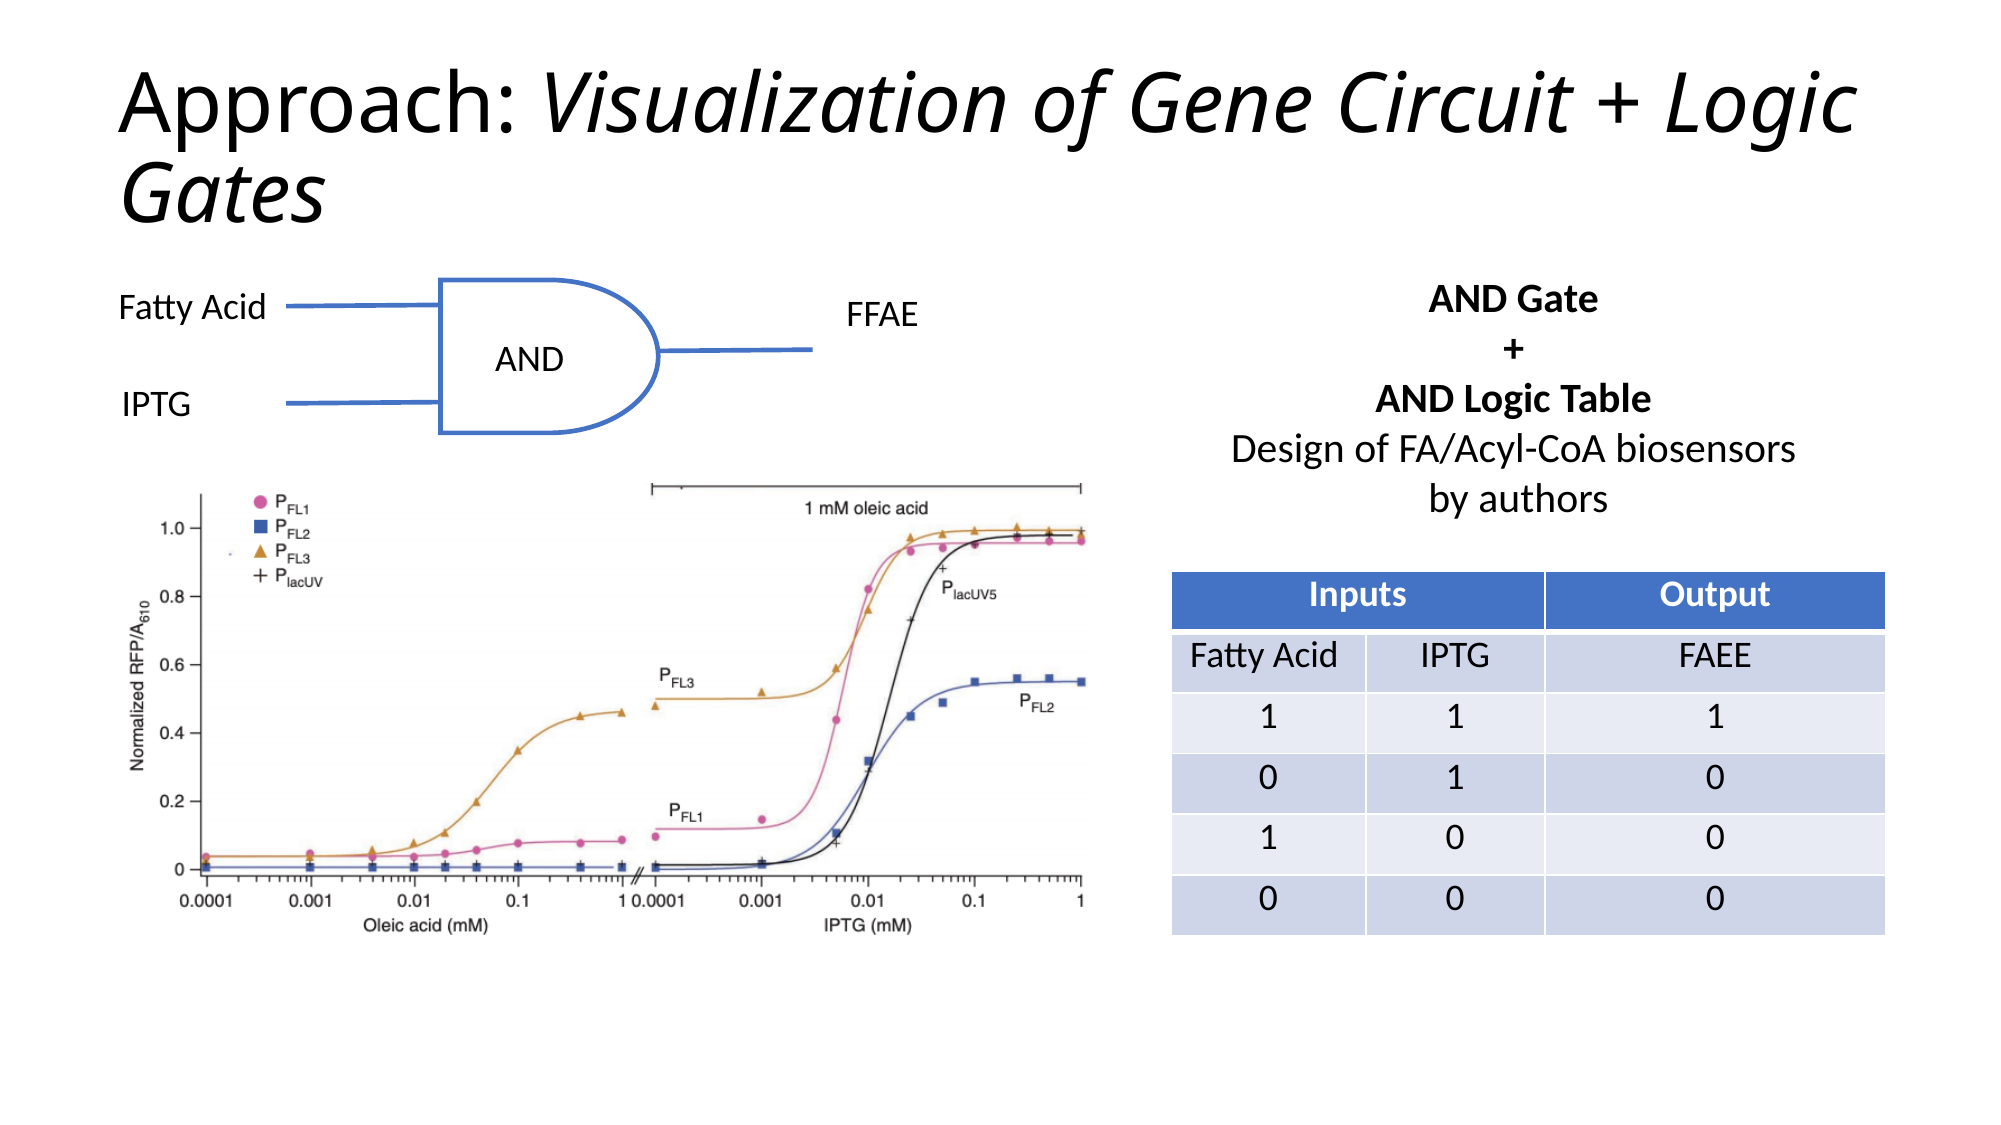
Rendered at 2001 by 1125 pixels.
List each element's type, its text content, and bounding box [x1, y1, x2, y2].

table_cell 1 [1367, 694, 1544, 753]
text_box FFAE [698, 281, 1068, 341]
text_box IPTG [106, 371, 301, 432]
table_cell 0 [1367, 815, 1544, 874]
table_cell 1 [1172, 815, 1365, 874]
title Approach: Visualization of Gene Circuit + Logic Gates [103, 87, 1922, 213]
table_cell 0 [1546, 876, 1885, 935]
table_cell Fatty Acid [1172, 635, 1365, 692]
table_cell FAEE [1546, 635, 1885, 692]
picture [123, 483, 1116, 946]
table_cell 0 [1546, 754, 1885, 813]
table_header Inputs [1172, 572, 1544, 629]
table_cell 1 [1172, 694, 1365, 753]
text_box Fatty Acid [103, 274, 298, 335]
table_cell IPTG [1367, 635, 1544, 692]
table_cell 0 [1172, 754, 1365, 813]
table_cell 0 [1546, 815, 1885, 874]
text_box AND Gate + AND Logic Table Design of FA/Acyl-CoA biosensors by authors [1176, 263, 1861, 529]
table_cell 1 [1546, 694, 1885, 753]
text_box AND [480, 326, 588, 387]
table_header Output [1546, 572, 1885, 629]
table_cell 0 [1367, 876, 1544, 935]
table_cell 1 [1367, 754, 1544, 813]
table_cell 0 [1172, 876, 1365, 935]
text_box [439, 278, 660, 434]
